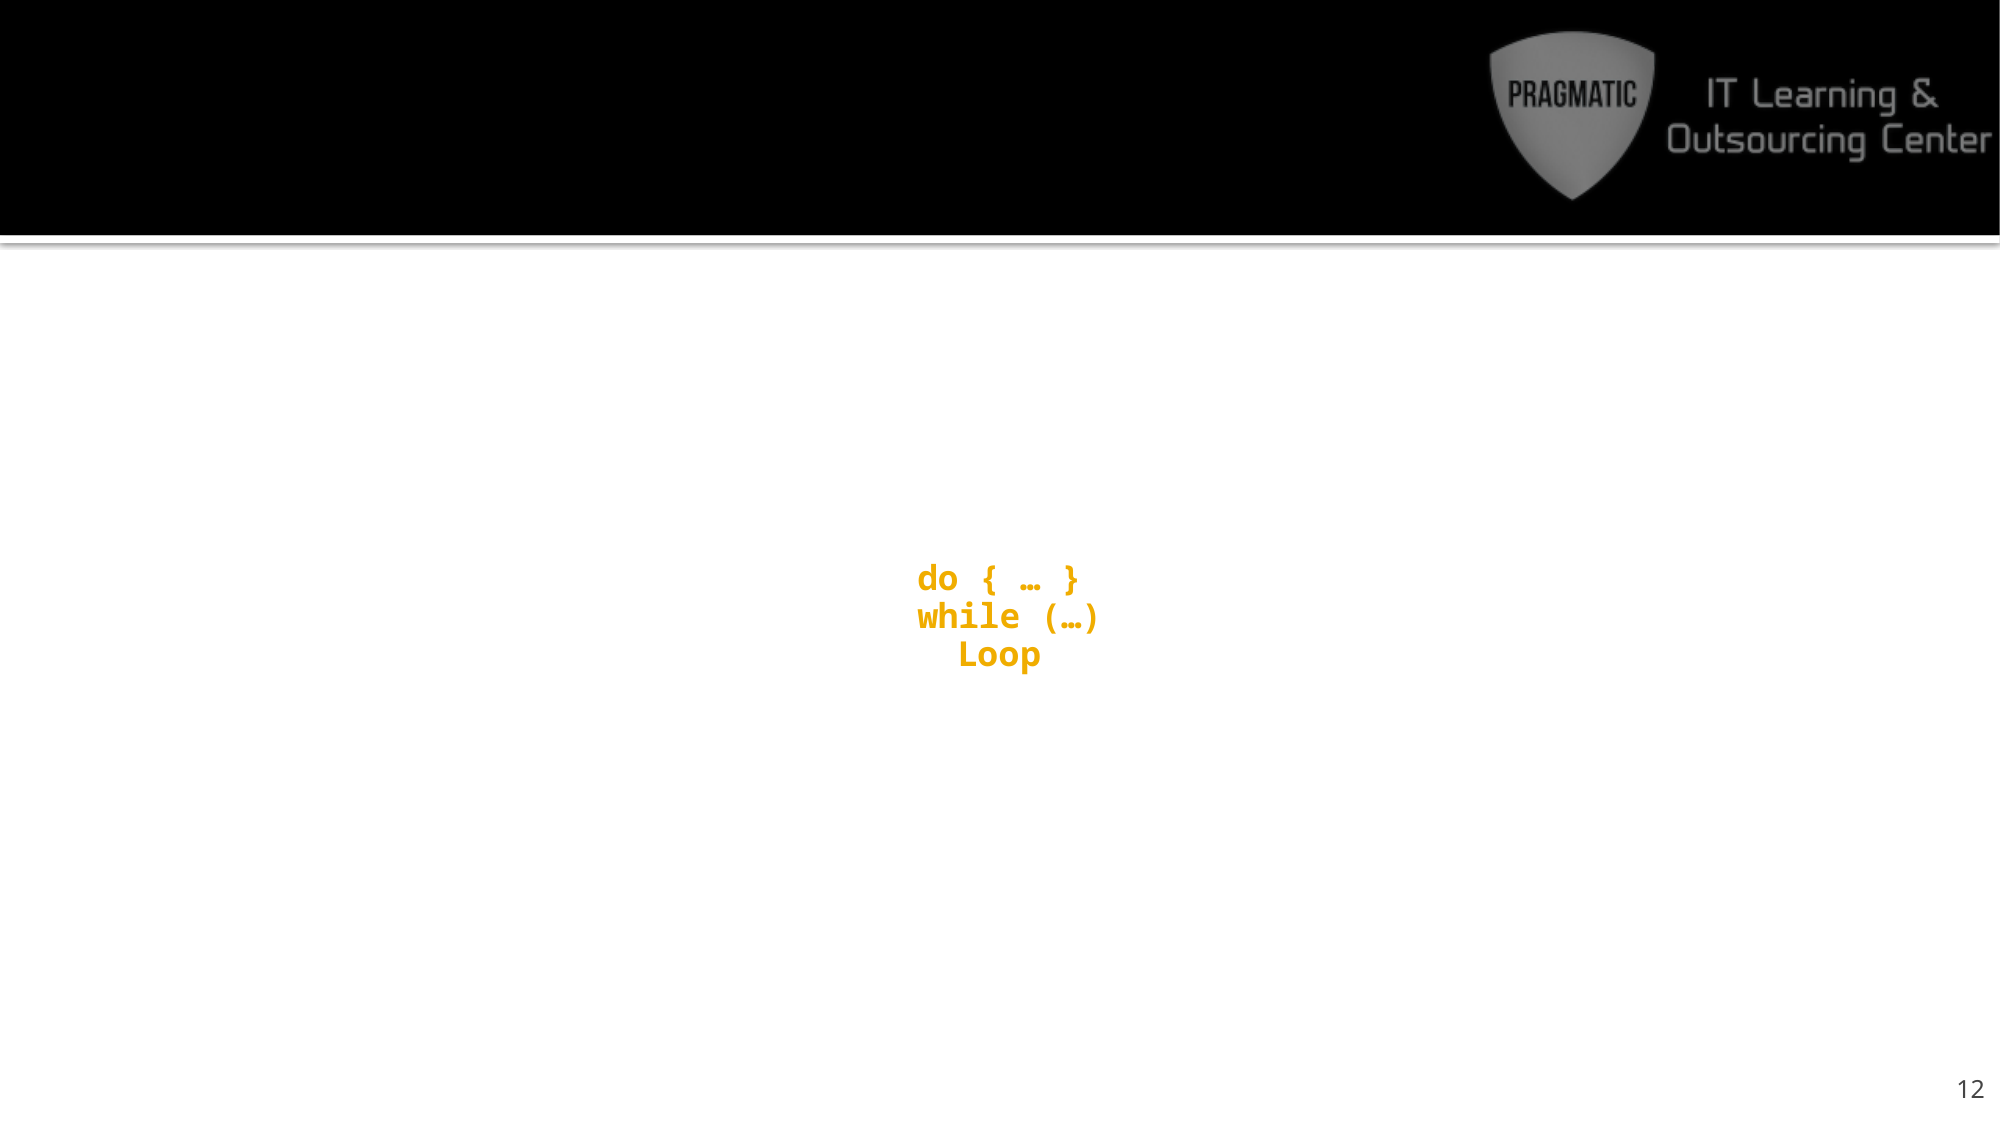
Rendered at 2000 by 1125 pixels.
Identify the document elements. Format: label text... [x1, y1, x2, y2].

title do { … } while (…) Loop [129, 557, 1863, 675]
slide_number 12 [1839, 1062, 2000, 1108]
picture [1484, 24, 2000, 207]
